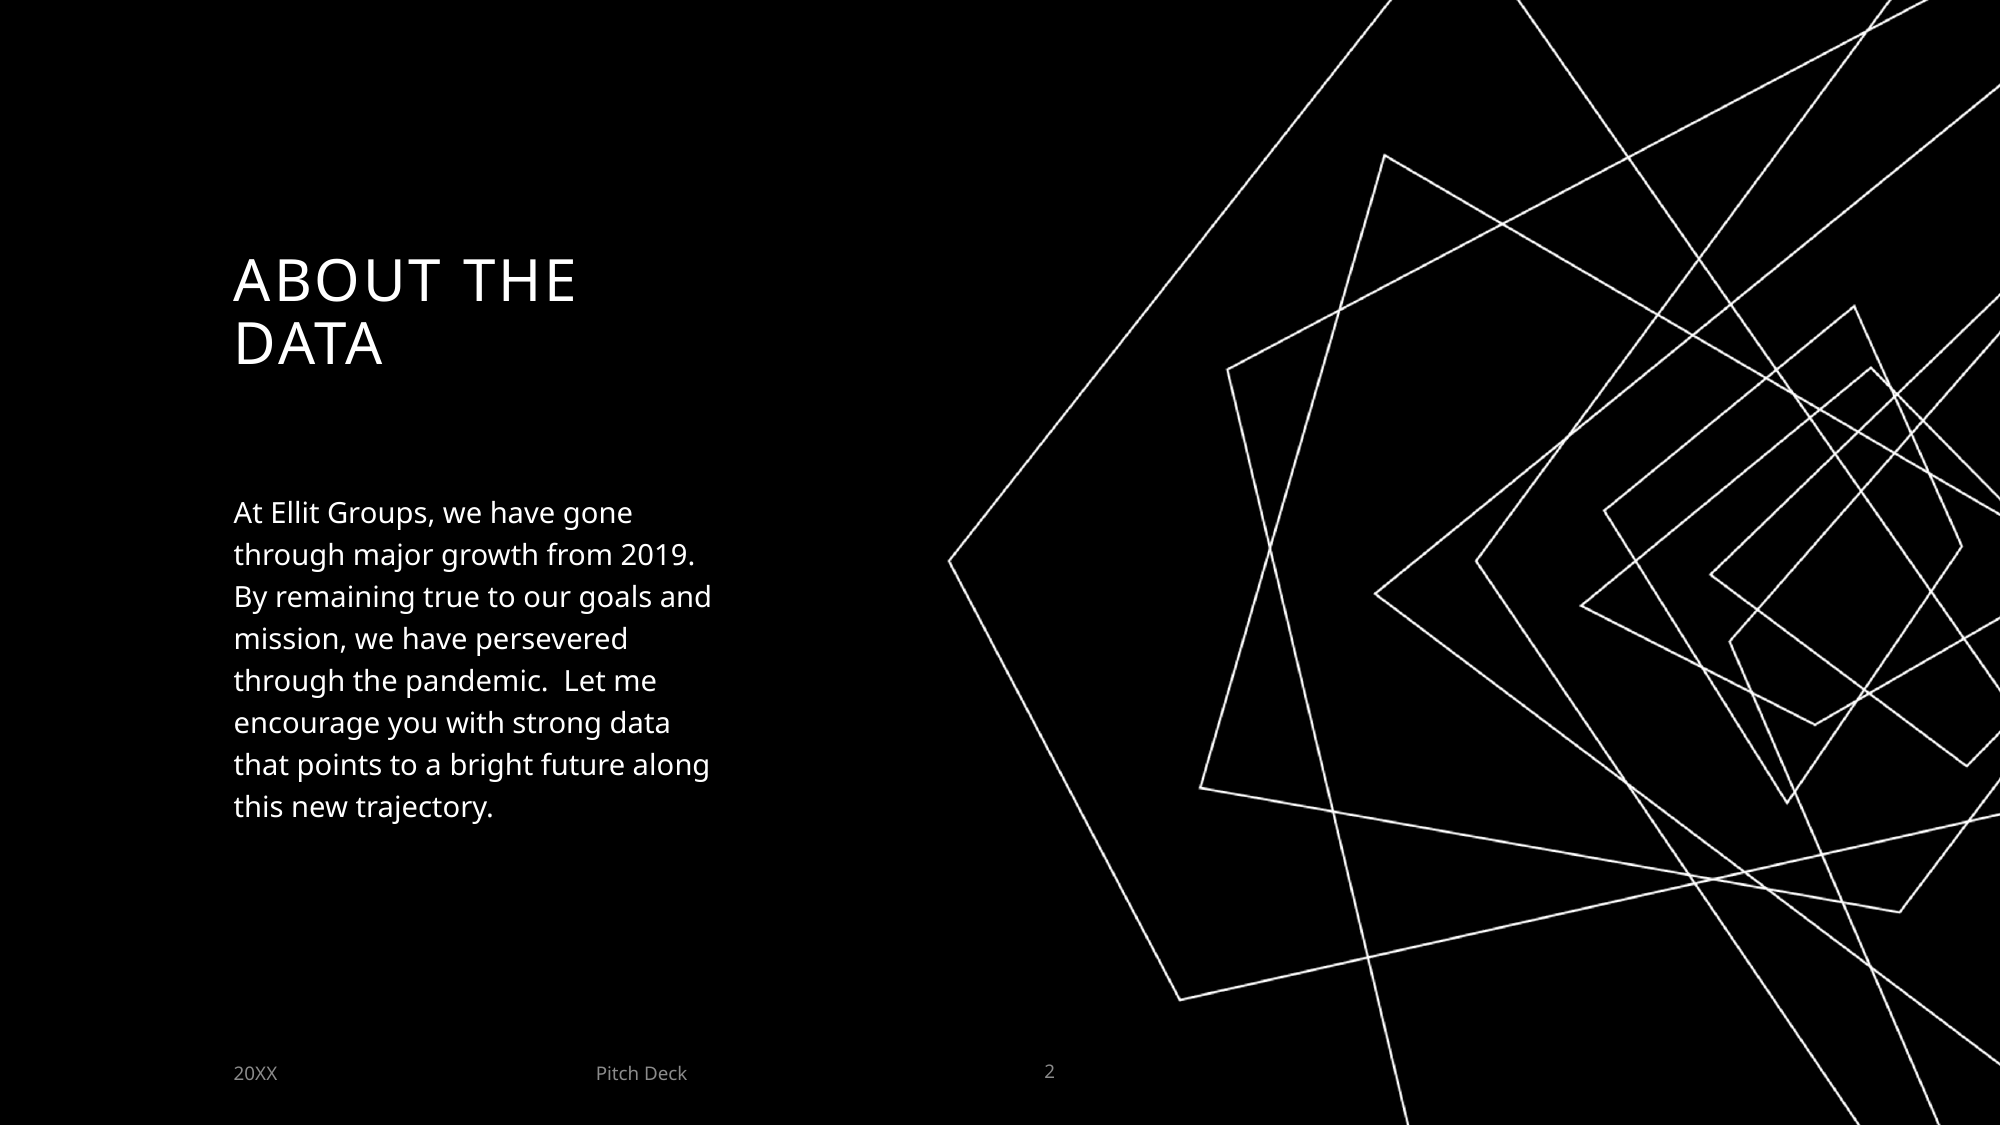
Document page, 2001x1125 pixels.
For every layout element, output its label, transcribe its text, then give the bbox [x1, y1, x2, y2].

title ABOUT the data [218, 167, 740, 385]
footer Pitch Deck [437, 1042, 846, 1103]
slide_number 2 [908, 1042, 1071, 1103]
slide_number 20XX [218, 1042, 381, 1103]
list At Ellit Groups, we have gone through major growth from 2019. By remaining true to our goals and mission, we have persevered through the pandemic. Let me encourage you with strong data that points to a bright future along this new trajectory. [218, 479, 740, 893]
picture [900, 0, 2000, 1125]
